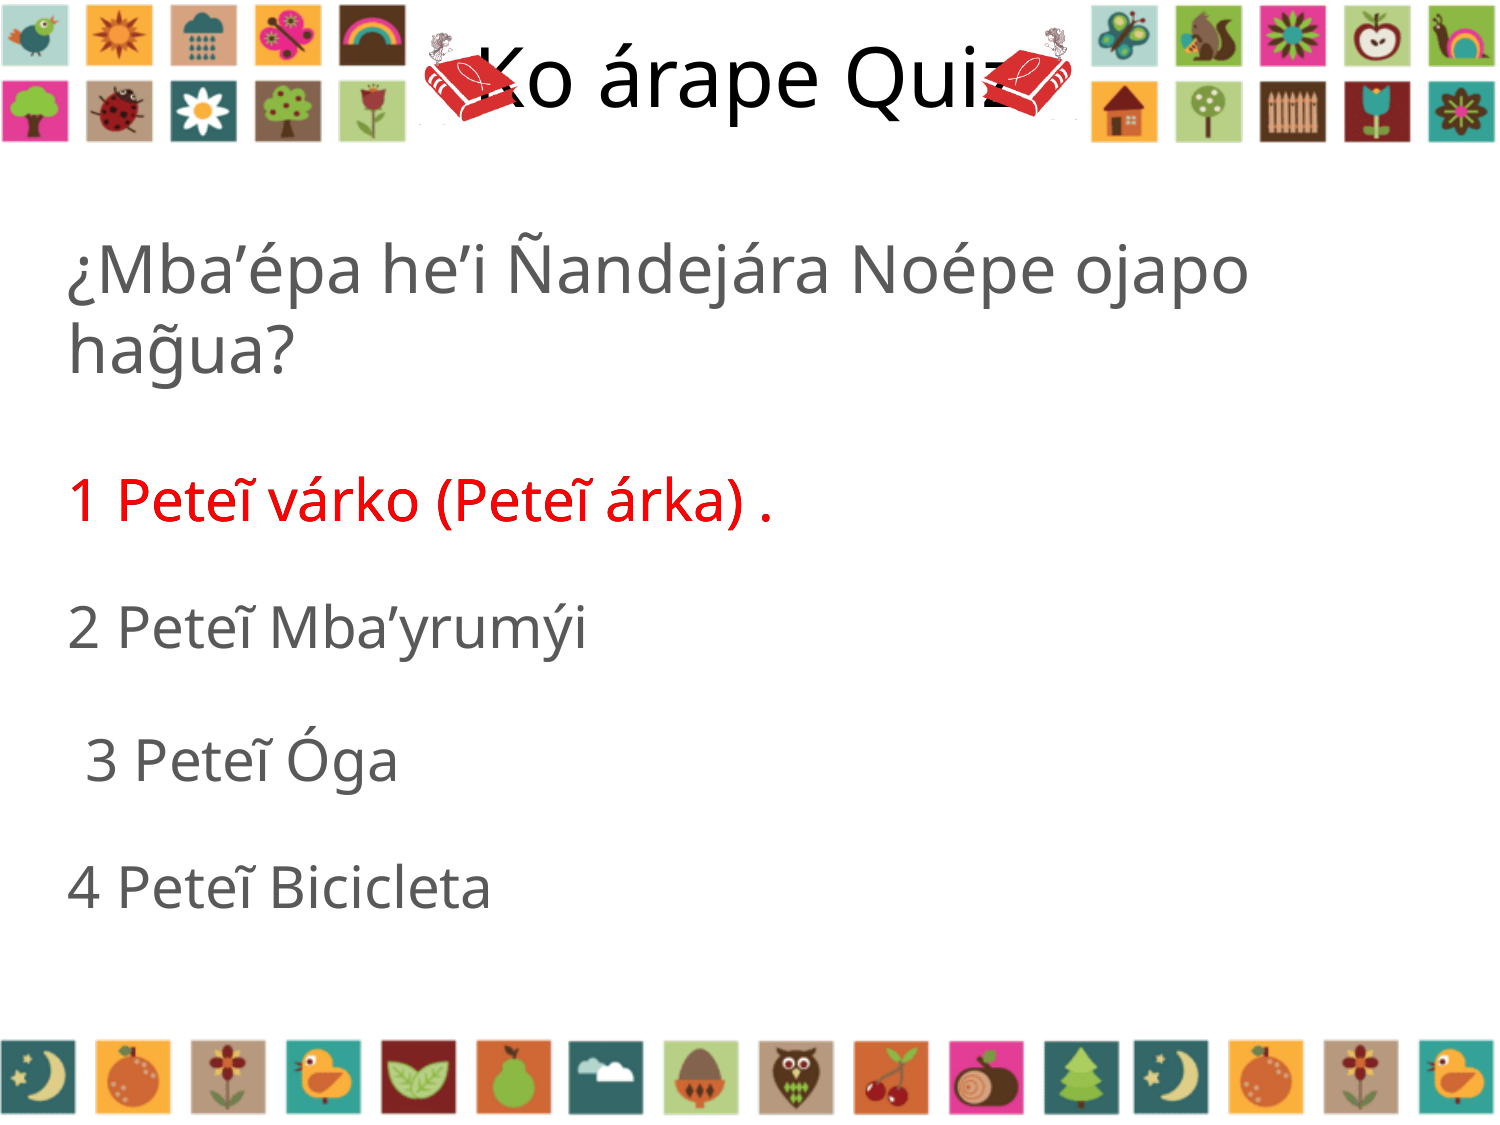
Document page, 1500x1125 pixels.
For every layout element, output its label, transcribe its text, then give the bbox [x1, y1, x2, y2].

text_box 3 Peteĩ Óga [70, 716, 1500, 801]
picture [950, 3, 1500, 150]
text_box Ko árape Quiz [547, 16, 1078, 131]
text_box 2 Peteĩ Mba’yrumýi [53, 582, 1436, 668]
text_box 1 Peteĩ várko (Peteĩ árka) . [53, 456, 1483, 541]
picture [0, 3, 550, 150]
text_box 4 Peteĩ Bicicleta [53, 842, 1483, 928]
text_box ¿Mbaʼépa heʼi Ñandejára Noépe ojapo hag̃ua? [53, 219, 1436, 395]
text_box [0, 1028, 1500, 1118]
